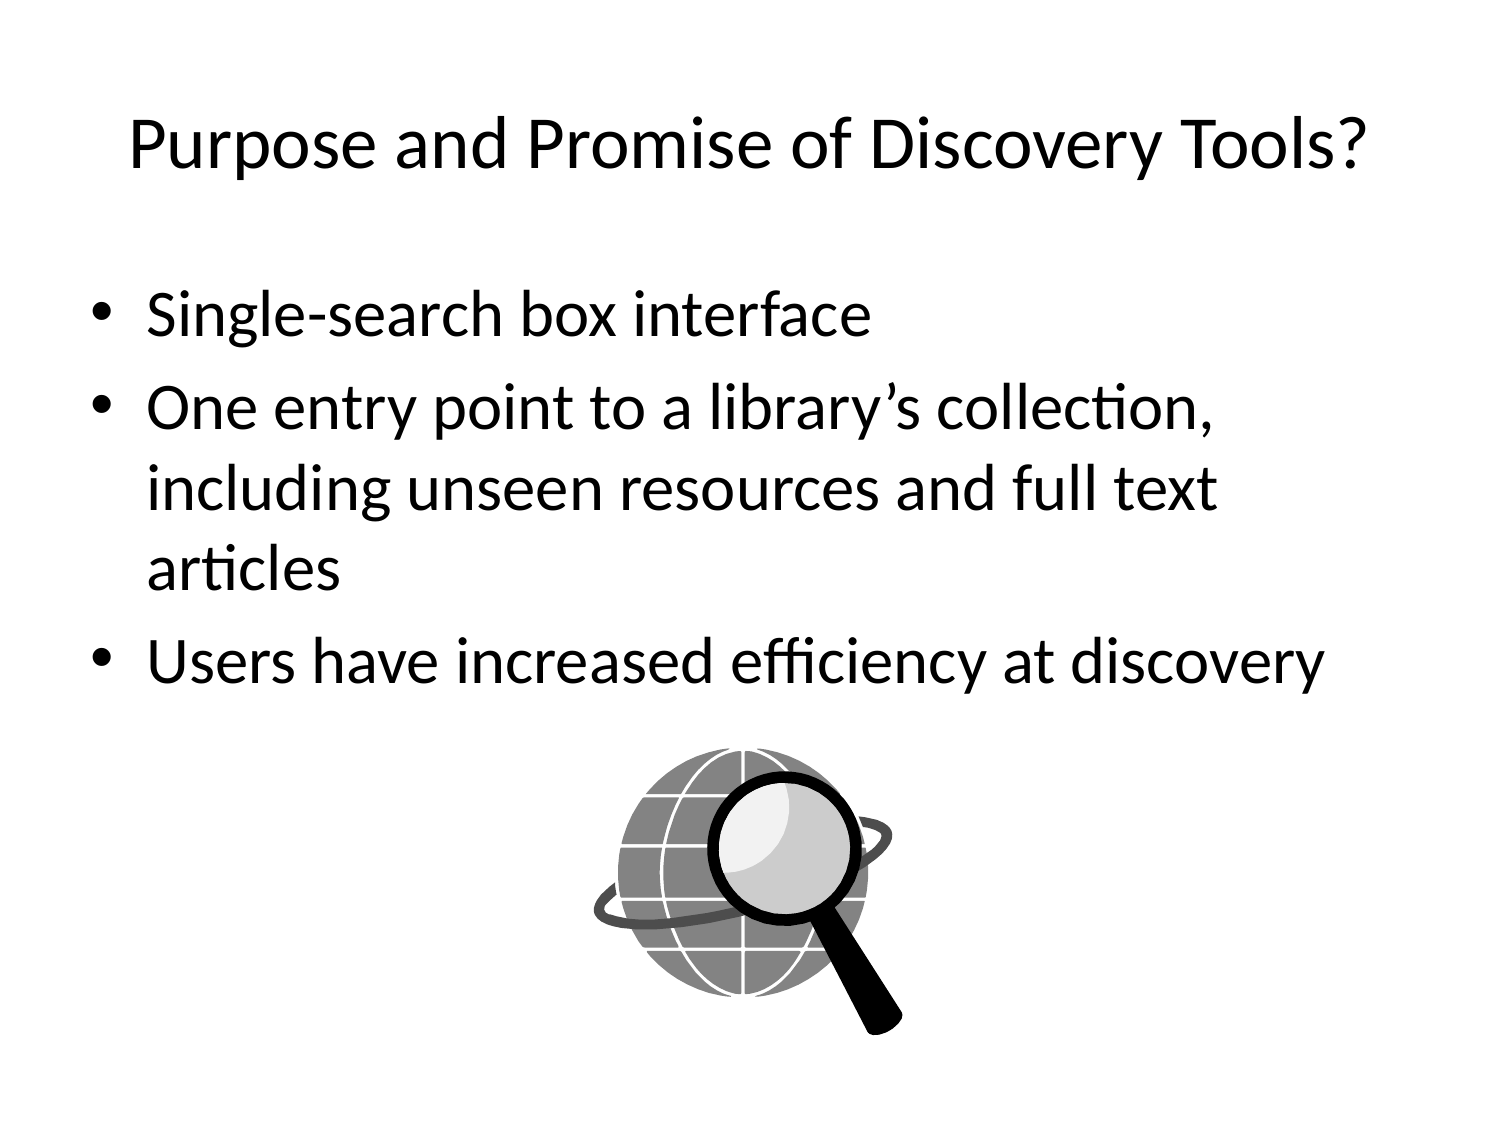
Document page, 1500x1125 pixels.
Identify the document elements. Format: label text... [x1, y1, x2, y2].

list Single-search box interface One entry point to a library’s collection, including unseen resources and full text articles Users have increased efficiency at discovery [75, 262, 1425, 1005]
picture [583, 718, 917, 1053]
title Purpose and Promise of Discovery Tools? [75, 45, 1425, 233]
